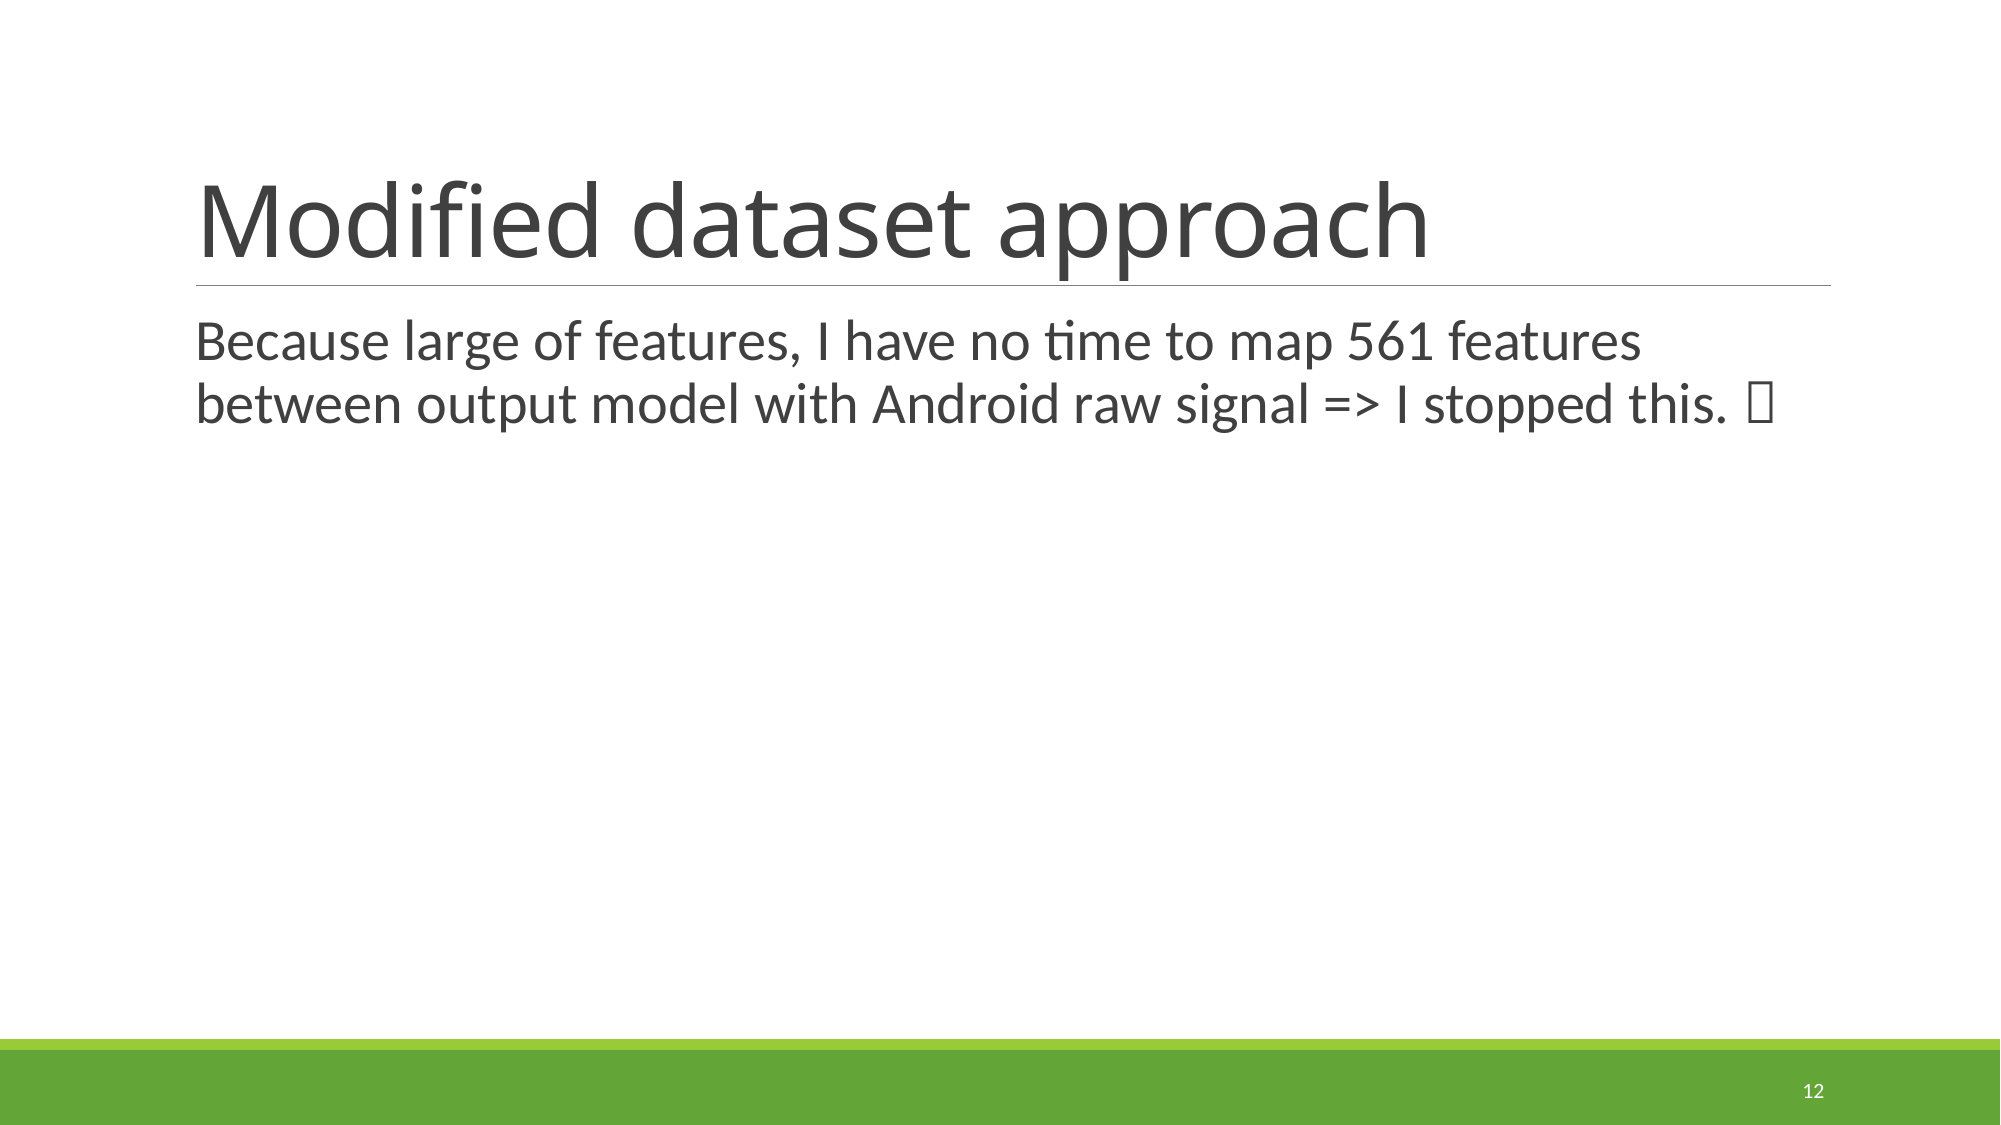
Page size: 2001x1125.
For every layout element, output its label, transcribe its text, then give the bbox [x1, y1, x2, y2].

title Modified dataset approach [180, 47, 1830, 285]
list Because large of features, I have no time to map 561 features between output model with Android raw signal => I stopped this.  [180, 302, 1830, 963]
slide_number 12 [1624, 1059, 1840, 1120]
